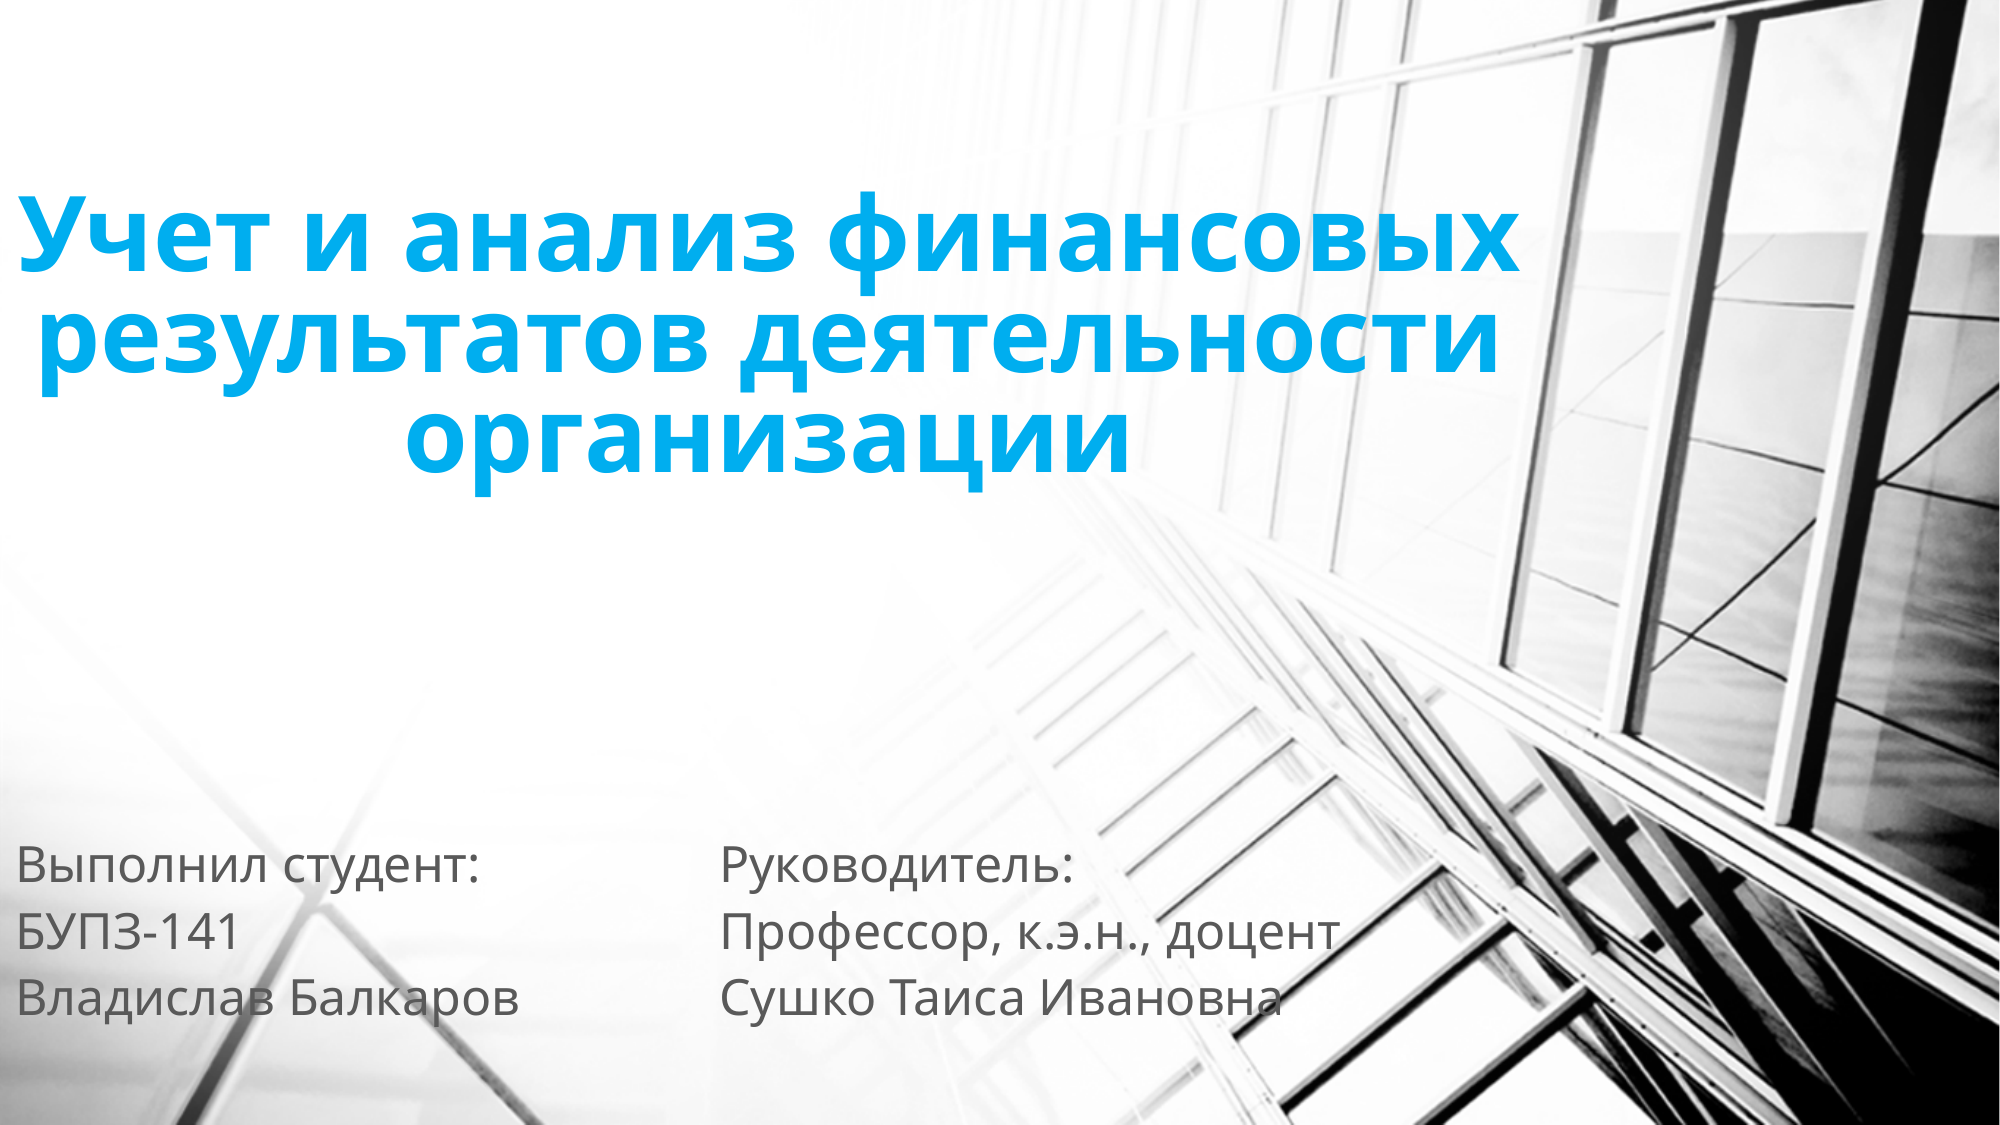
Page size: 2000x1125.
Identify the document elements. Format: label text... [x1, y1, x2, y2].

text_box Руководитель: Профессор, к.э.н., доцент Сушко Таиса Ивановна [704, 832, 1468, 1062]
title Учет и анализ финансовых результатов деятельности организации [0, 87, 1539, 500]
picture [0, 0, 2000, 1125]
subtitle Выполнил студент: БУПЗ-141 Владислав Балкаров [0, 832, 704, 1062]
